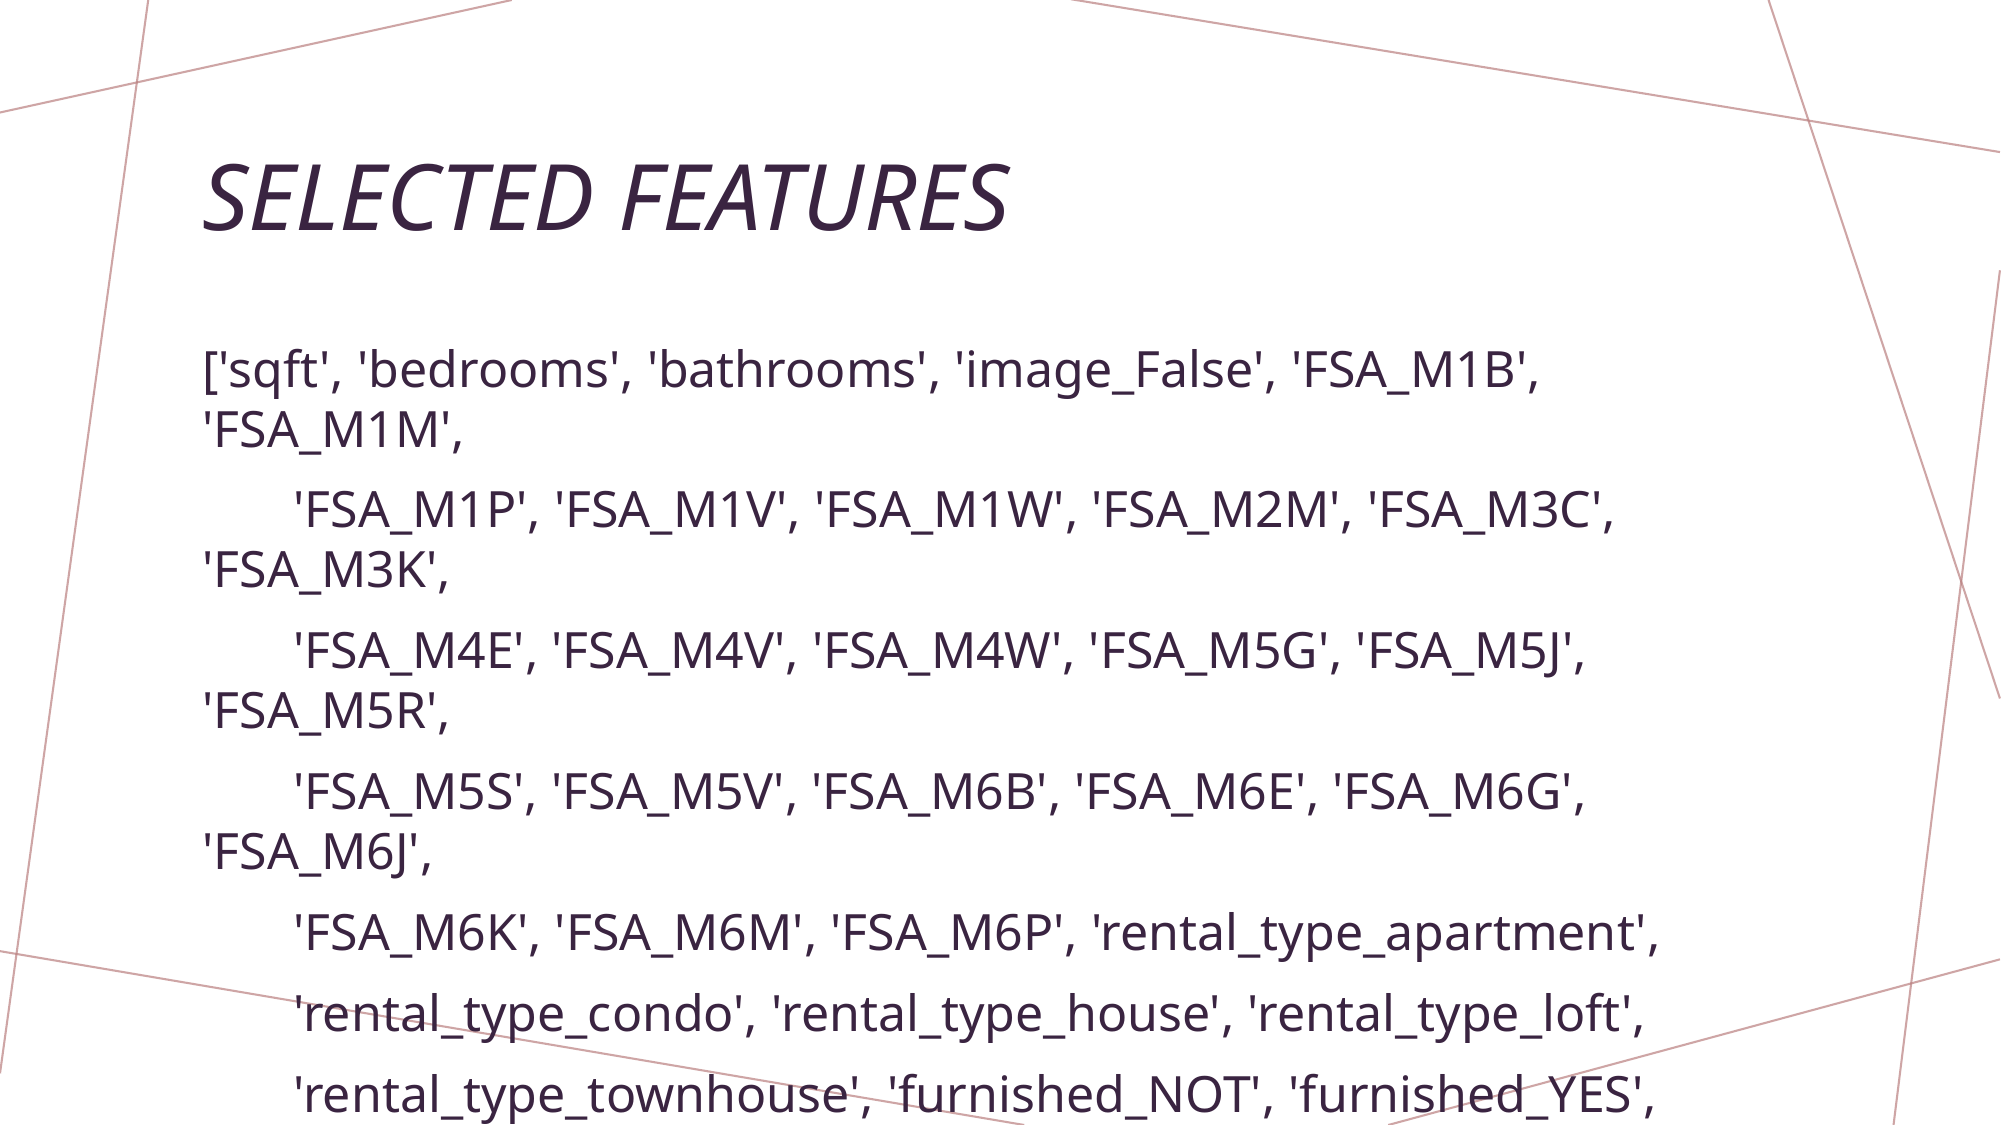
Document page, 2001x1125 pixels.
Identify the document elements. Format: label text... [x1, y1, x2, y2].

list ['sqft', 'bedrooms', 'bathrooms', 'image_False', 'FSA_M1B', 'FSA_M1M', 'FSA_M1P', 'FSA_M1V', 'FSA_M1W', 'FSA_M2M', 'FSA_M3C', 'FSA_M3K', 'FSA_M4E', 'FSA_M4V', 'FSA_M4W', 'FSA_M5G', 'FSA_M5J', 'FSA_M5R', 'FSA_M5S', 'FSA_M5V', 'FSA_M6B', 'FSA_M6E', 'FSA_M6G', 'FSA_M6J', 'FSA_M6K', 'FSA_M6M', 'FSA_M6P', 'rental_type_apartment', 'rental_type_condo', 'rental_type_house', 'rental_type_loft', 'rental_type_townhouse', 'furnished_NOT', 'furnished_YES', 'pet_friendly_False'] [187, 329, 1813, 990]
title Selected FEATURES [187, 87, 1813, 315]
